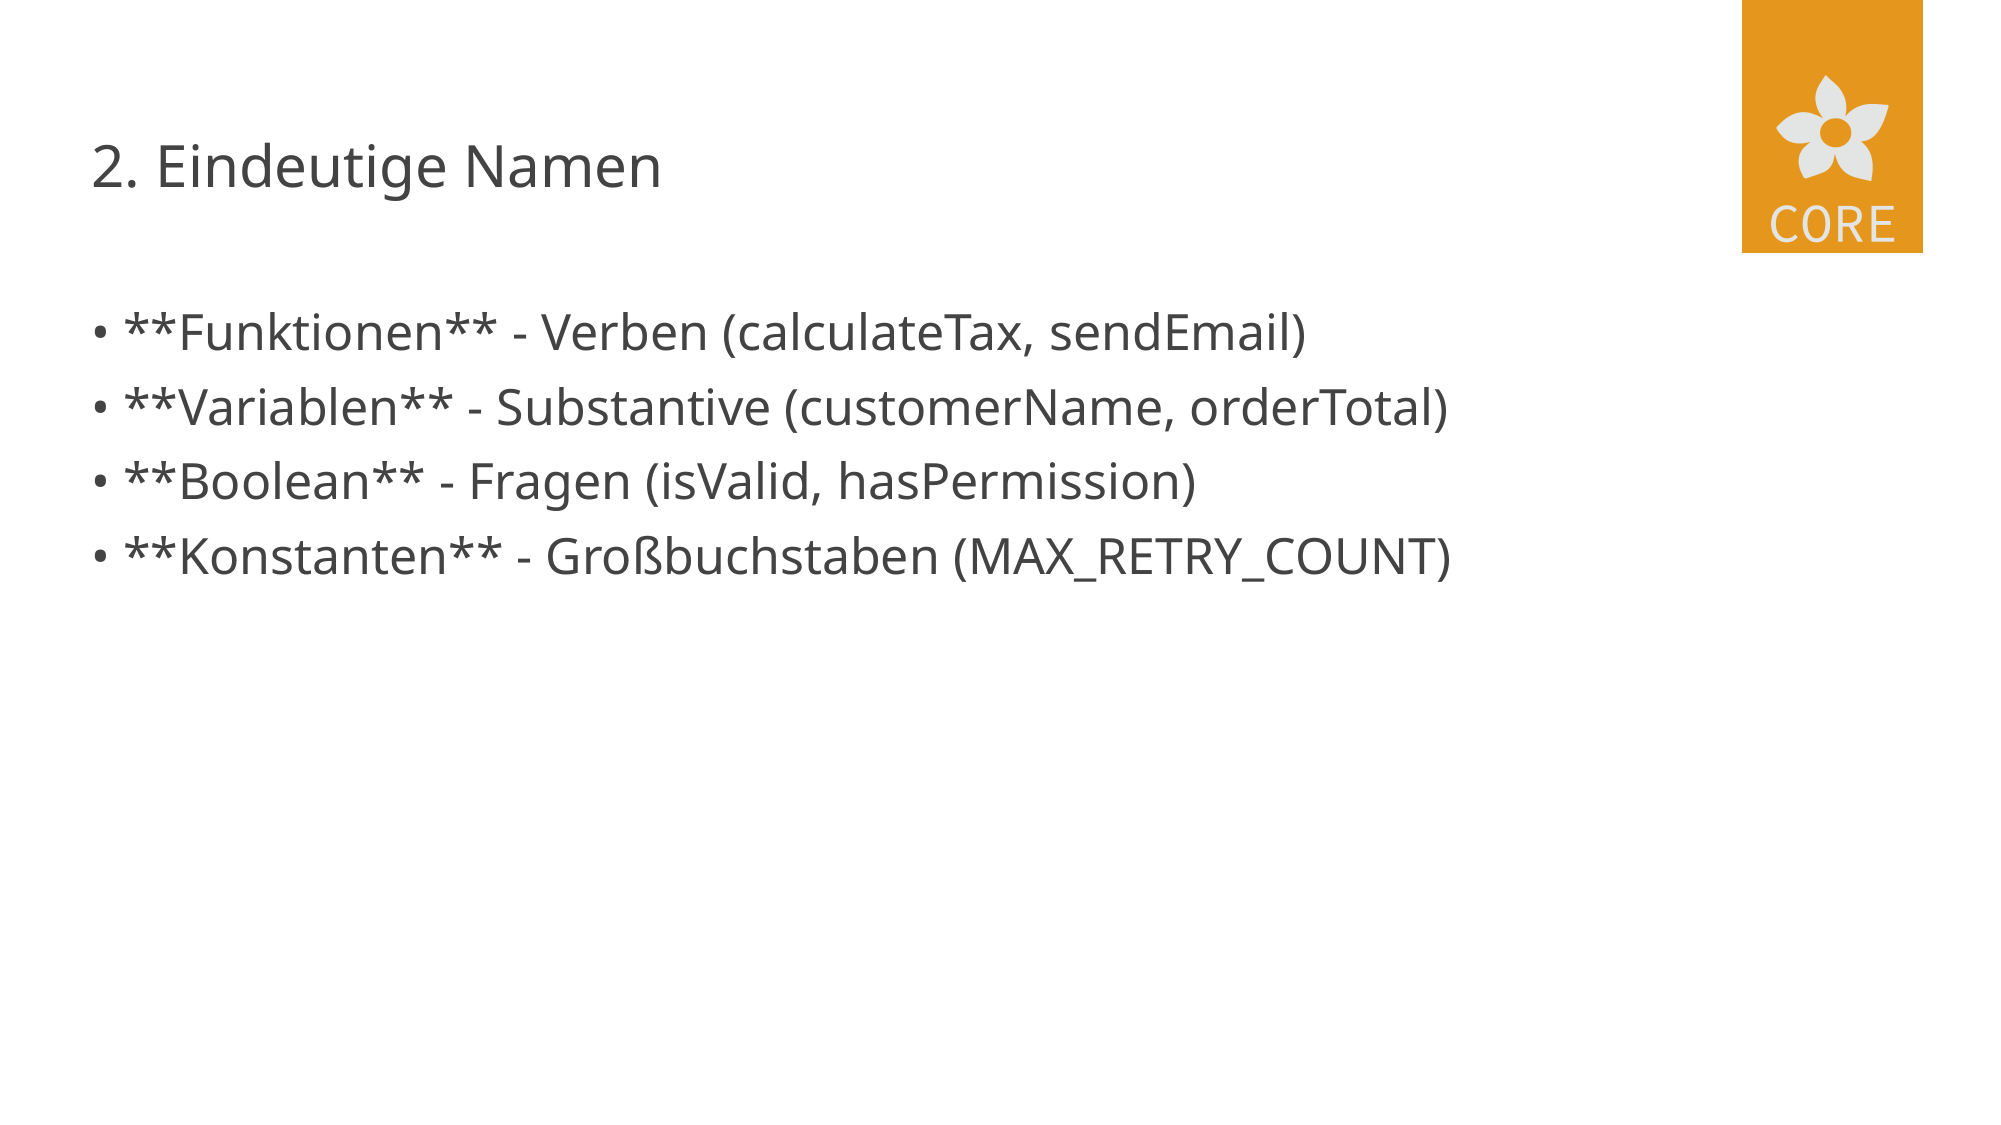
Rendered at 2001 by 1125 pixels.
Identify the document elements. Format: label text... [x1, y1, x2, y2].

title 2. Eindeutige Namen [76, 59, 1732, 278]
picture [1742, 0, 1923, 253]
list • **Funktionen** - Verben (calculateTax, sendEmail) • **Variablen** - Substantive (customerName, orderTotal) • **Boolean** - Fragen (isValid, hasPermission) • **Konstanten** - Großbuchstaben (MAX_RETRY_COUNT) [76, 299, 1919, 1066]
